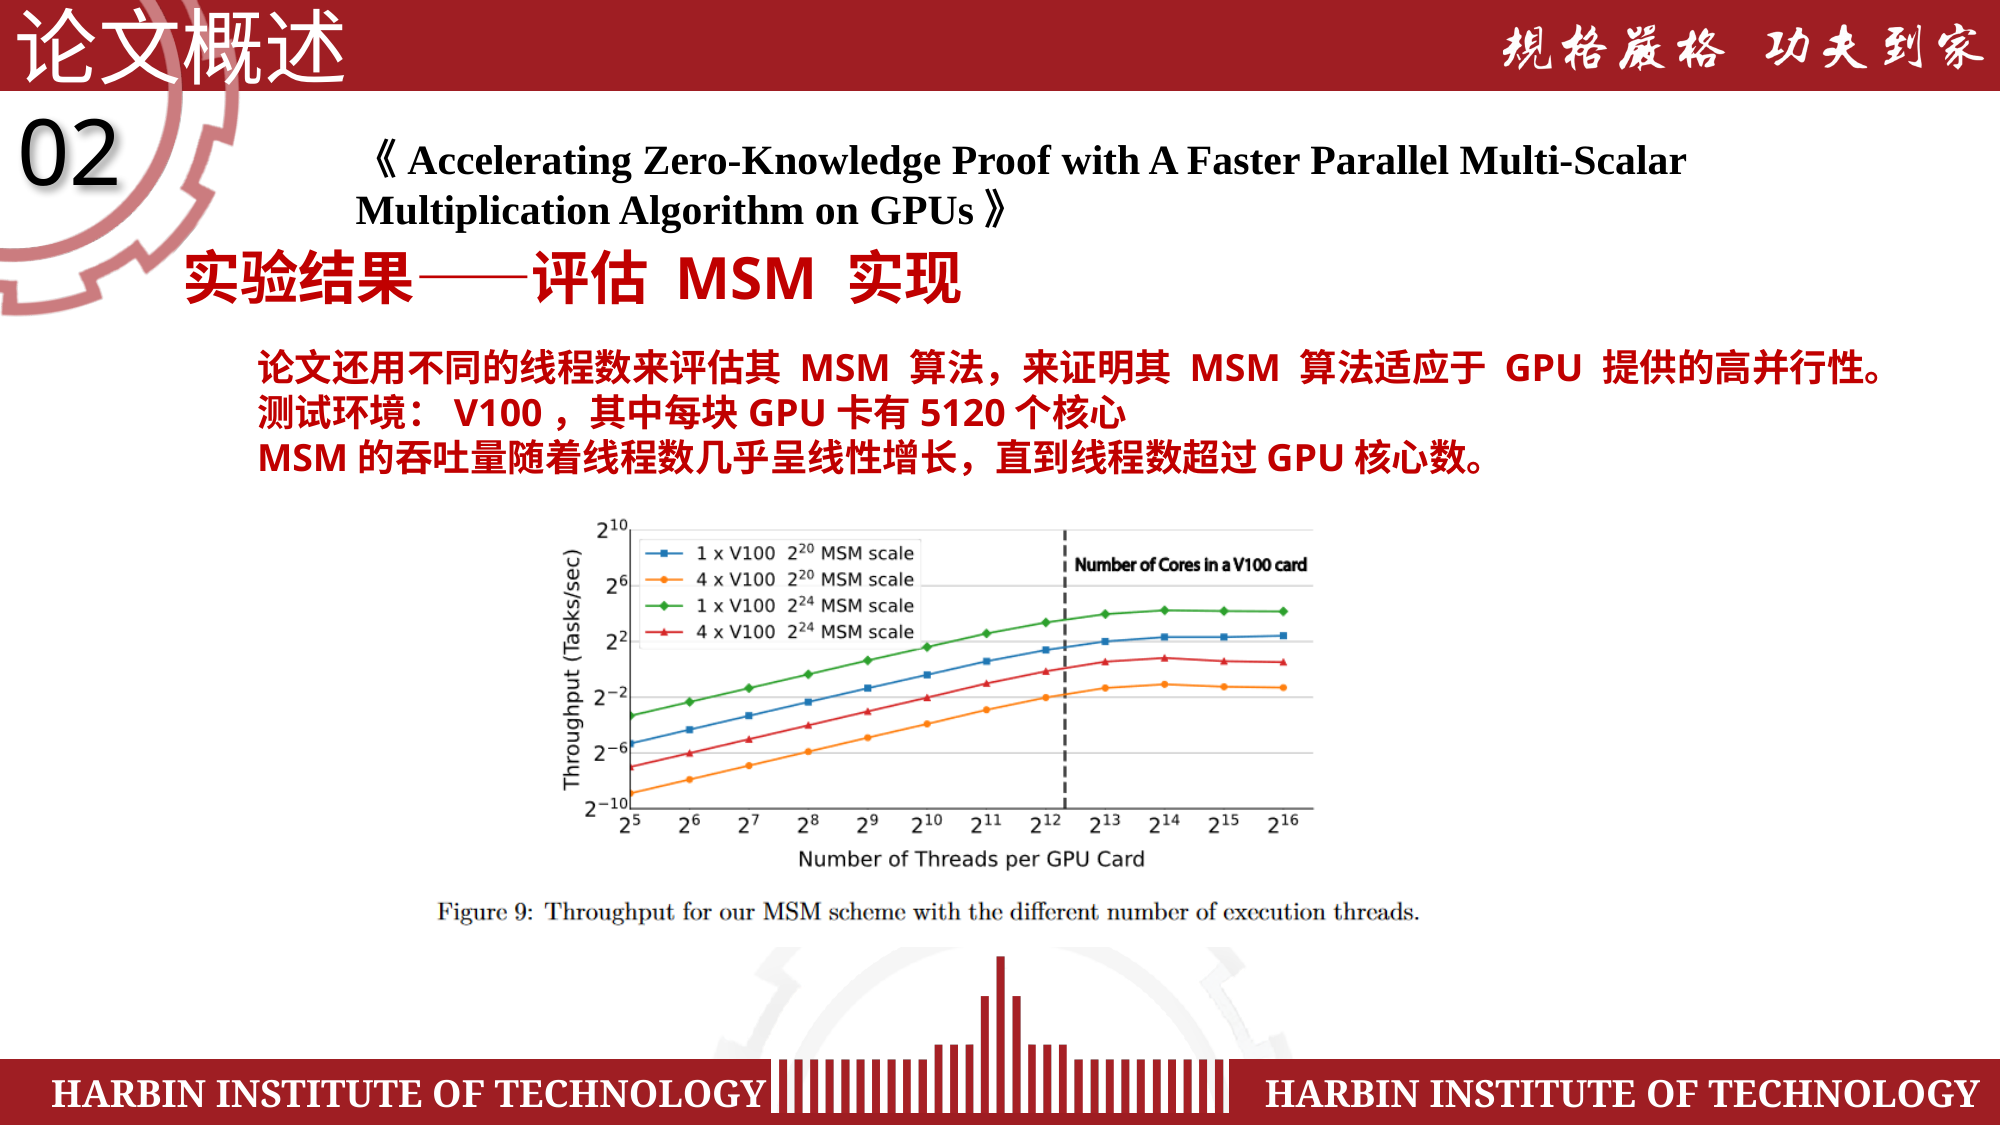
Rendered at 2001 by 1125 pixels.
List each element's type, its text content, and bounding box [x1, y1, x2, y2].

picture [0, 483, 2000, 1125]
text_box 论文概述 [226, 91, 673, 103]
text_box 实验结果——评估 MSM 实现 [222, 233, 1149, 318]
text_box [133, 327, 1965, 524]
text_box 《Accelerating Zero-Knowledge Proof with A Faster Parallel Multi-Scalar Multiplication Algorithm on GPUs》 [340, 125, 1865, 253]
picture [0, 0, 2001, 426]
text_box 论文还用不同的线程数来评估其 MSM 算法，来证明其 MSM 算法适应于 GPU 提供的高并行性。 测试环境：V100，其中每块GPU卡有5120个核心 MSM的吞吐量随着线程数几乎呈线性增长，直到线程数超过GPU核心数。 [167, 337, 1935, 439]
